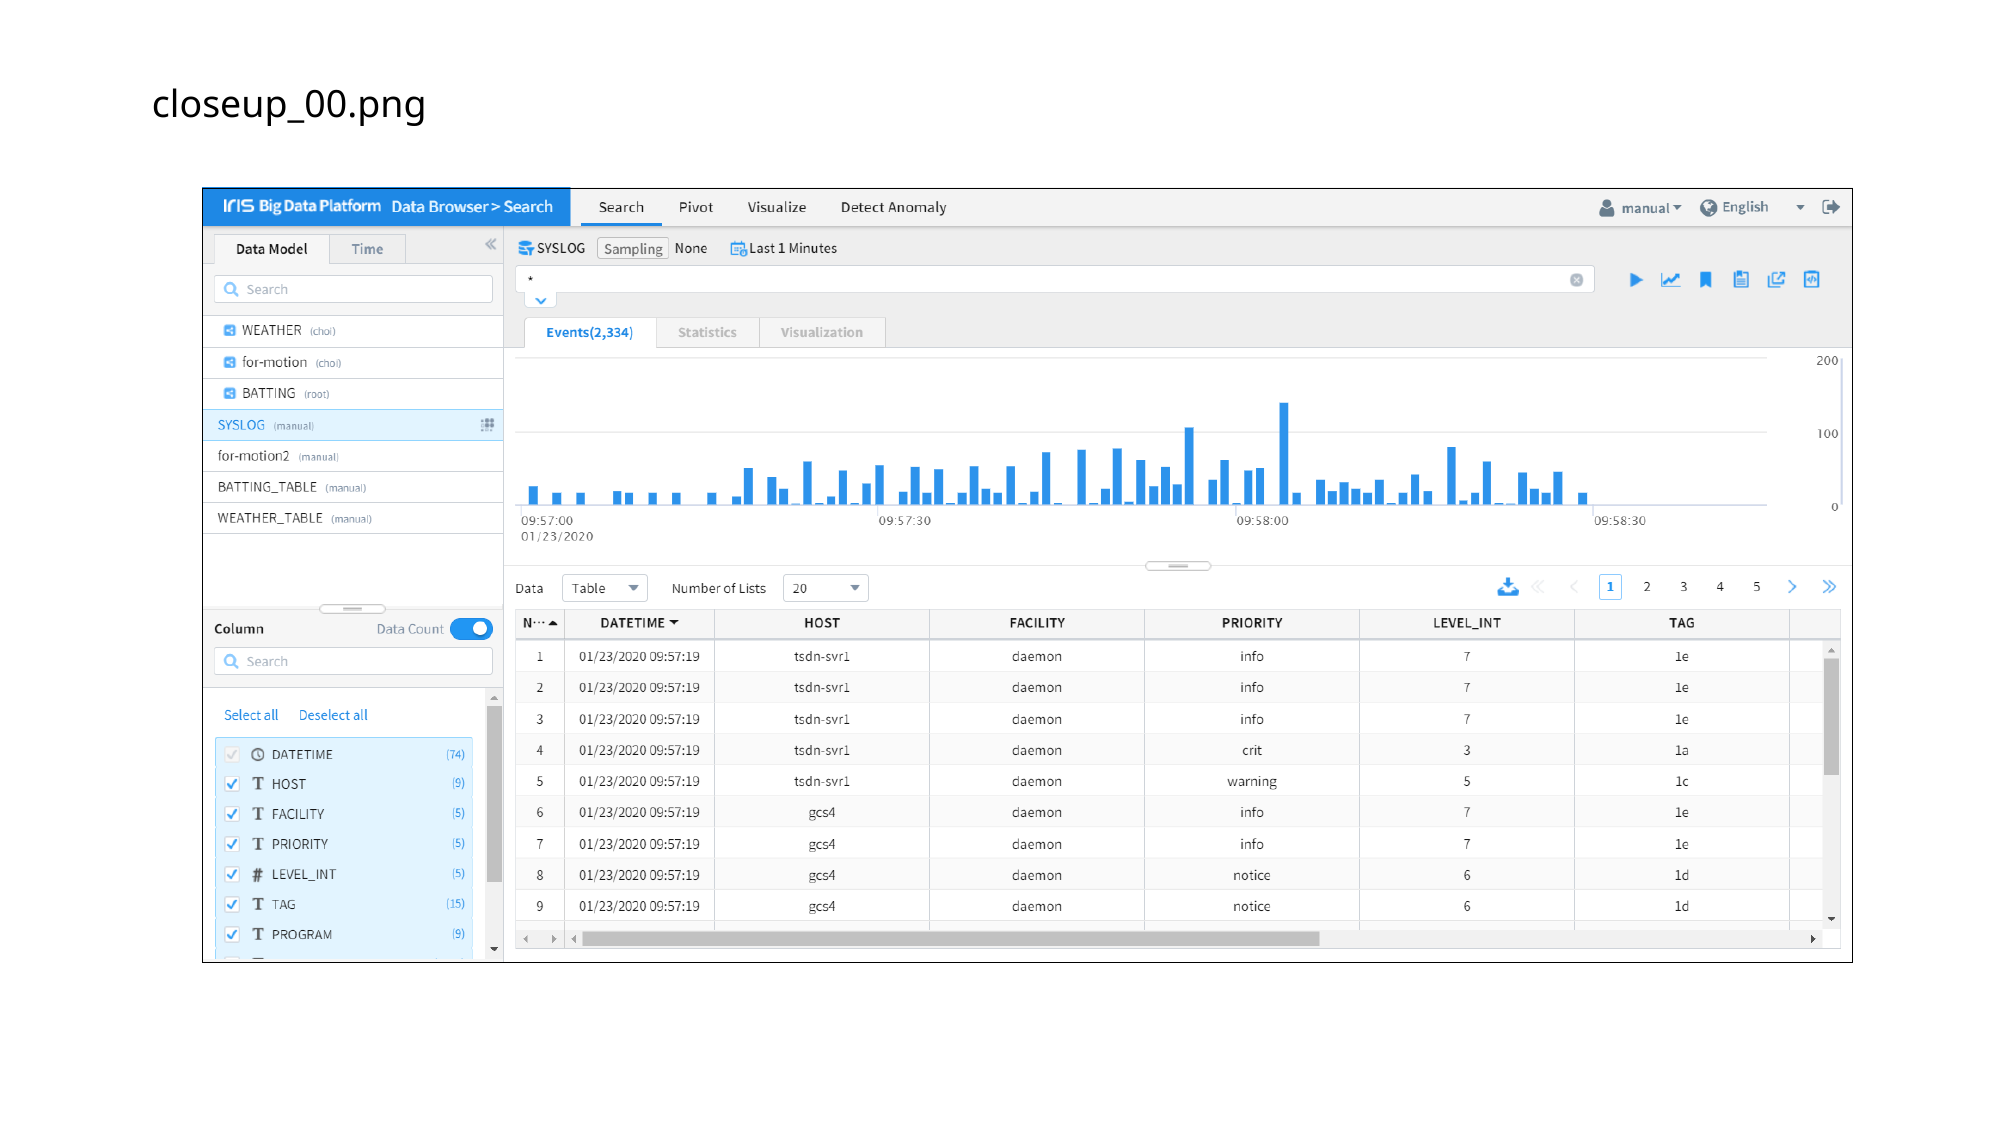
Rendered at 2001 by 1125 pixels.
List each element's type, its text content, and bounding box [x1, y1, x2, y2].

picture [202, 187, 1853, 963]
text_box closeup_00.png [137, 72, 1131, 132]
